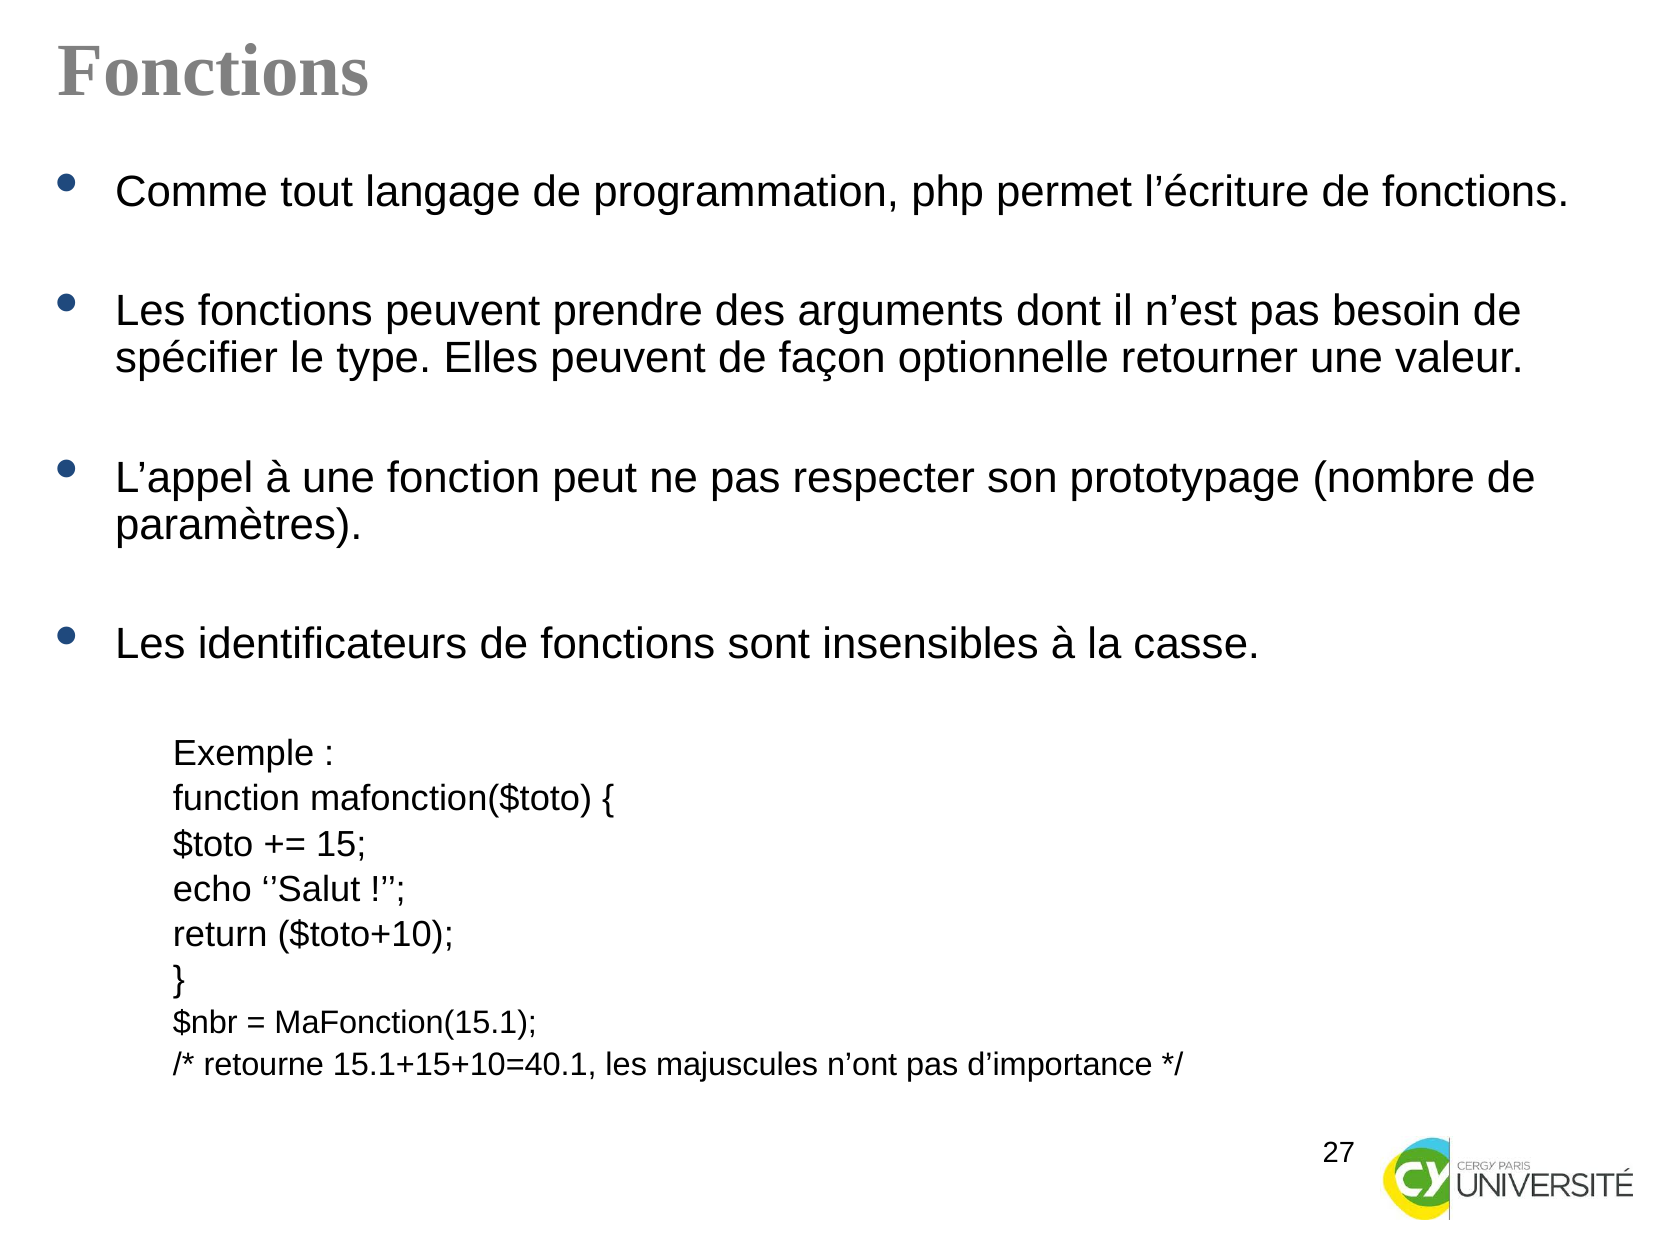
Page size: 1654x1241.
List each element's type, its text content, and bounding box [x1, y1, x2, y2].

text_box Fonctions [57, 17, 1654, 126]
text_box Comme tout langage de programmation, php permet l’écriture de fonctions. Les fonctions peuvent prendre des arguments dont il n’est pas besoin de spécifier le type. Elles peuvent de façon optionnelle retourner une valeur. L’appel à une fonction peut ne pas respecter son prototypage (nombre de paramètres). Les identificateurs de fonctions sont insensibles à la casse. Exemple : function mafonction($toto) { $toto += 15; echo ‘’Salut !’’; return ($toto+10); } $nbr = MaFonction(15.1); /* retourne 15.1+15+10=40.1, les majuscules n’ont pas d’importance */ [57, 168, 1595, 1140]
picture [1380, 1136, 1633, 1220]
